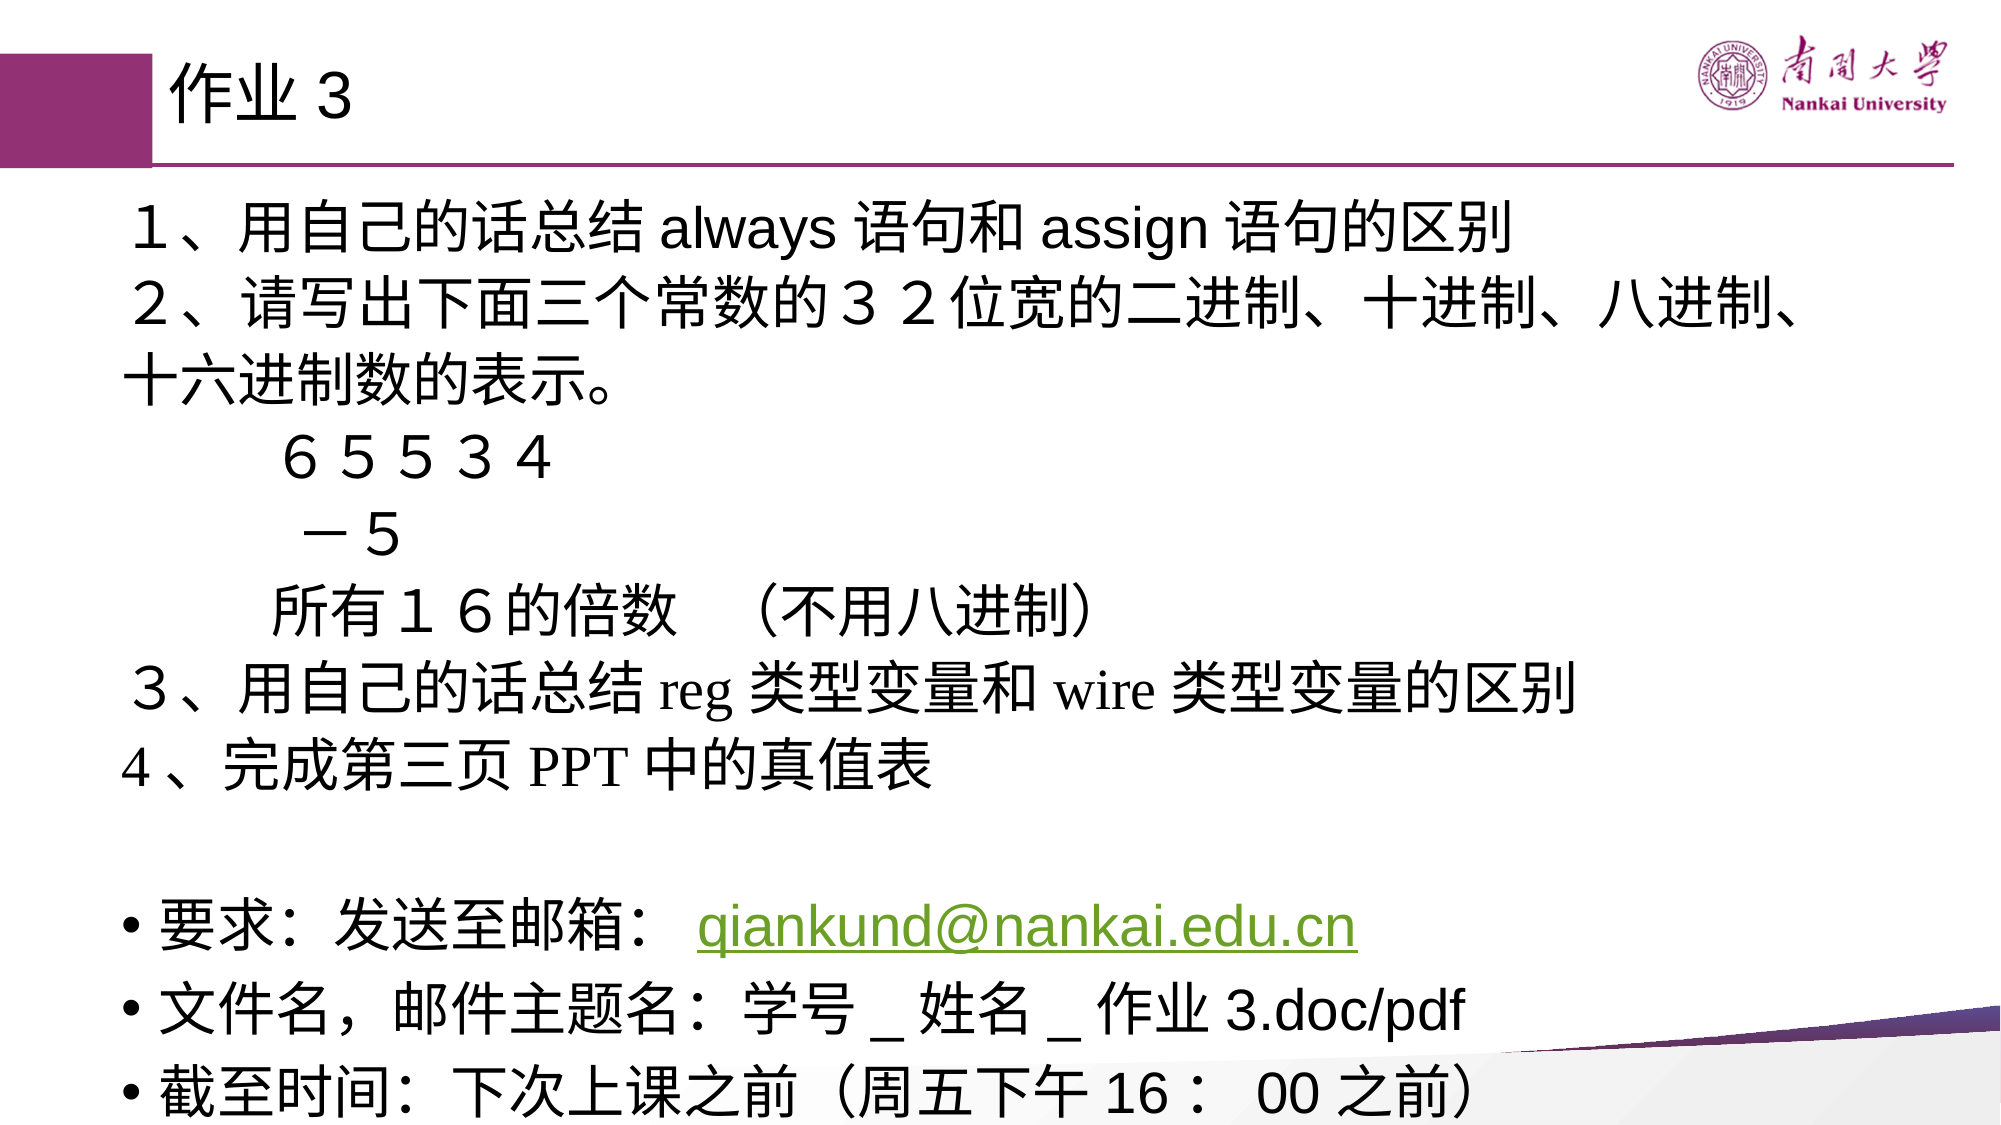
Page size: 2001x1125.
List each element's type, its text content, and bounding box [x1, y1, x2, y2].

text_box １、用自己的话总结always语句和assign语句的区别 ２、请写出下面三个常数的３２位宽的二进制、十进制、八进制、十六进制数的表示。 ６５５３４ －５ 所有１６的倍数 （不用八进制） ３、用自己的话总结reg类型变量和wire类型变量的区别 4、完成第三页PPT中的真值表 要求：发送至邮箱：qiankund@nankai.edu.cn 文件名，邮件主题名：学号_姓名_作业3.doc/pdf 截至时间：下次上课之前（周五下午16：00之前） [106, 175, 1848, 950]
picture [1691, 28, 1954, 119]
title 作业3 [152, 53, 1863, 179]
